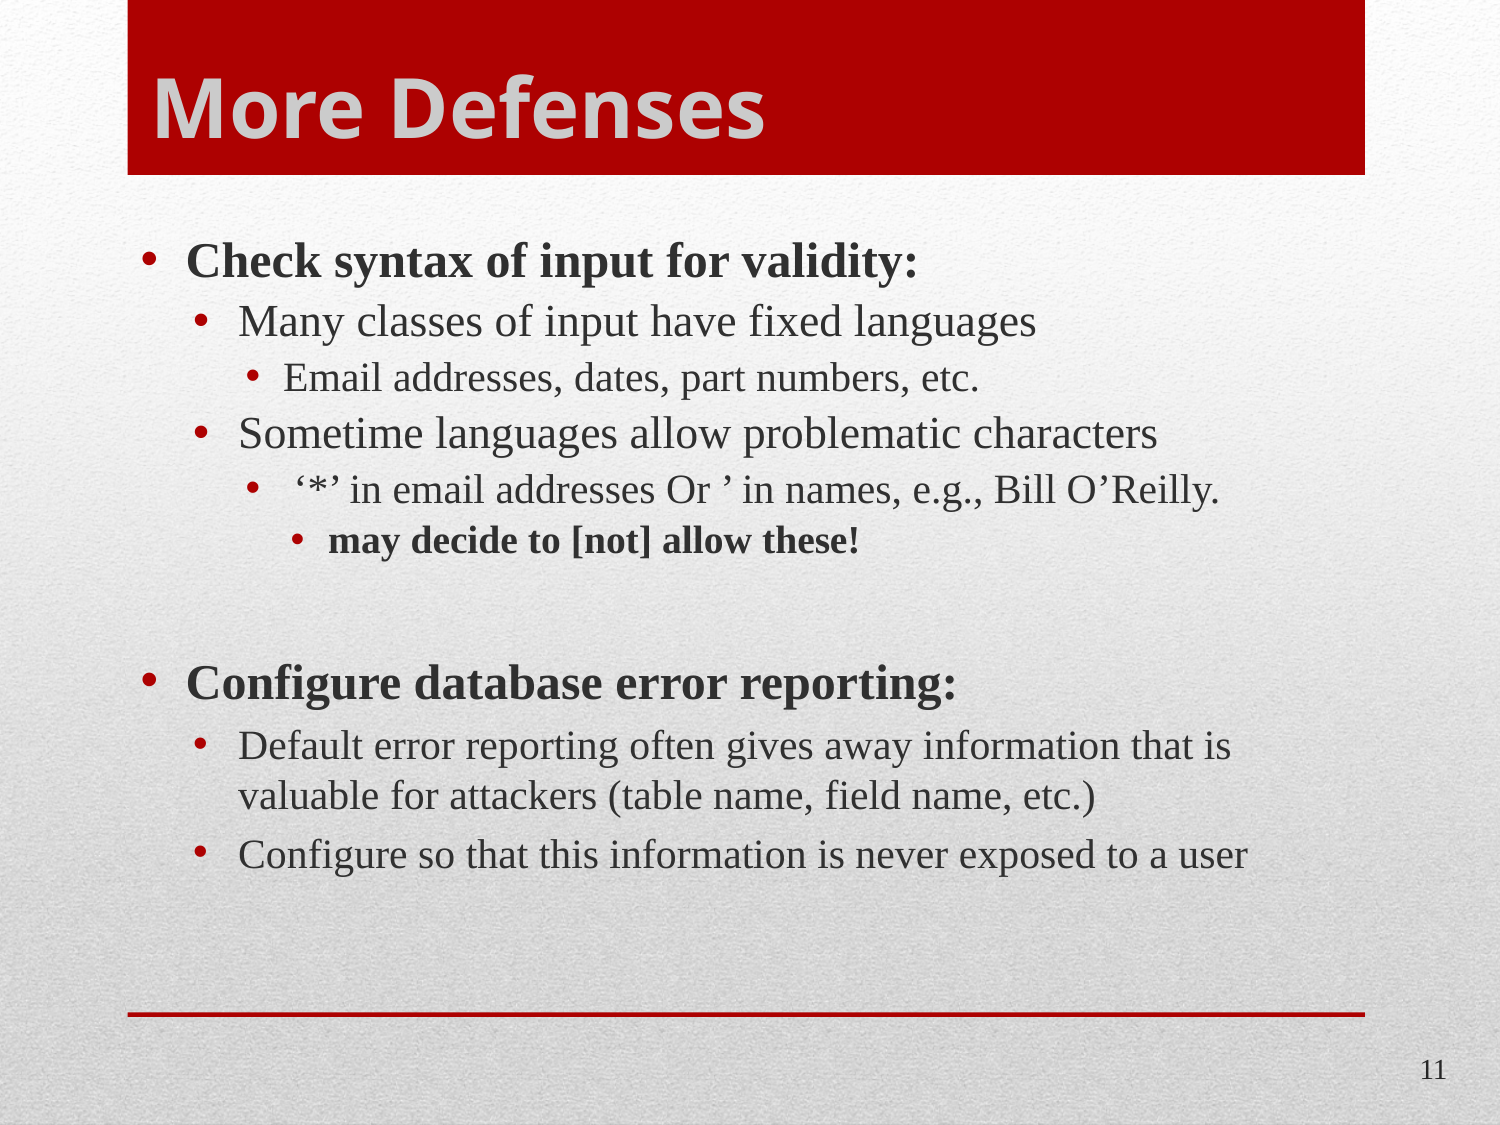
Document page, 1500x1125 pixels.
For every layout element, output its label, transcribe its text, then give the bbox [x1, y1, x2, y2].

title More Defenses [135, 0, 1248, 163]
slide_number 11 [1337, 1037, 1463, 1098]
list Check syntax of input for validity: Many classes of input have fixed languages Email addresses, dates, part numbers, etc. Sometime languages allow problematic characters ‘*’ in email addresses Or ’ in names, e.g., Bill O’Reilly. may decide to [not] allow these! Configure database error reporting: Default error reporting often gives away information that is valuable for attackers (table name, field name, etc.) Configure so that this information is never exposed to a user [125, 174, 1363, 1013]
